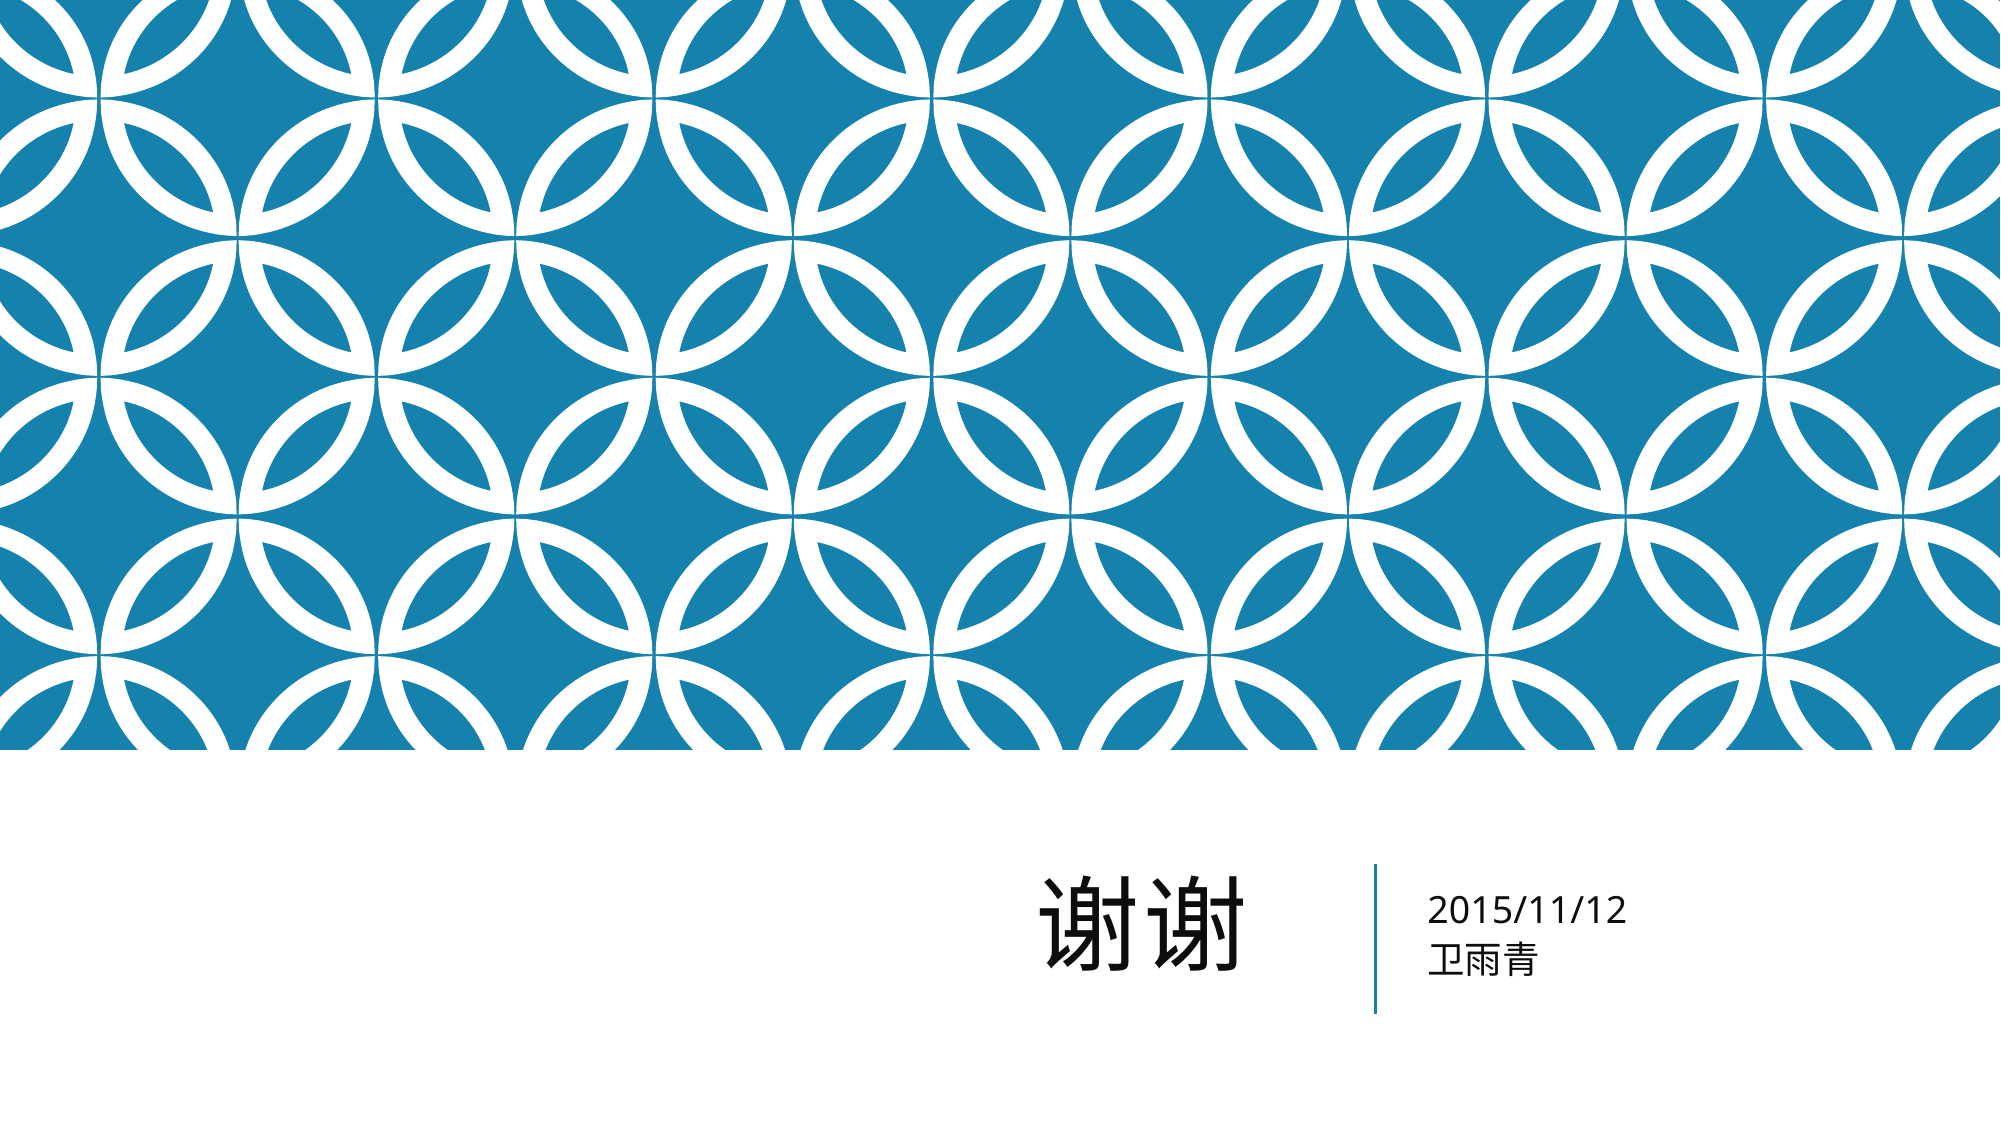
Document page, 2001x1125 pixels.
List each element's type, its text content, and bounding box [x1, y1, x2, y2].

subtitle 2015/11/12 卫雨青 [1412, 813, 1938, 1054]
title 谢谢 [75, 813, 1350, 1054]
